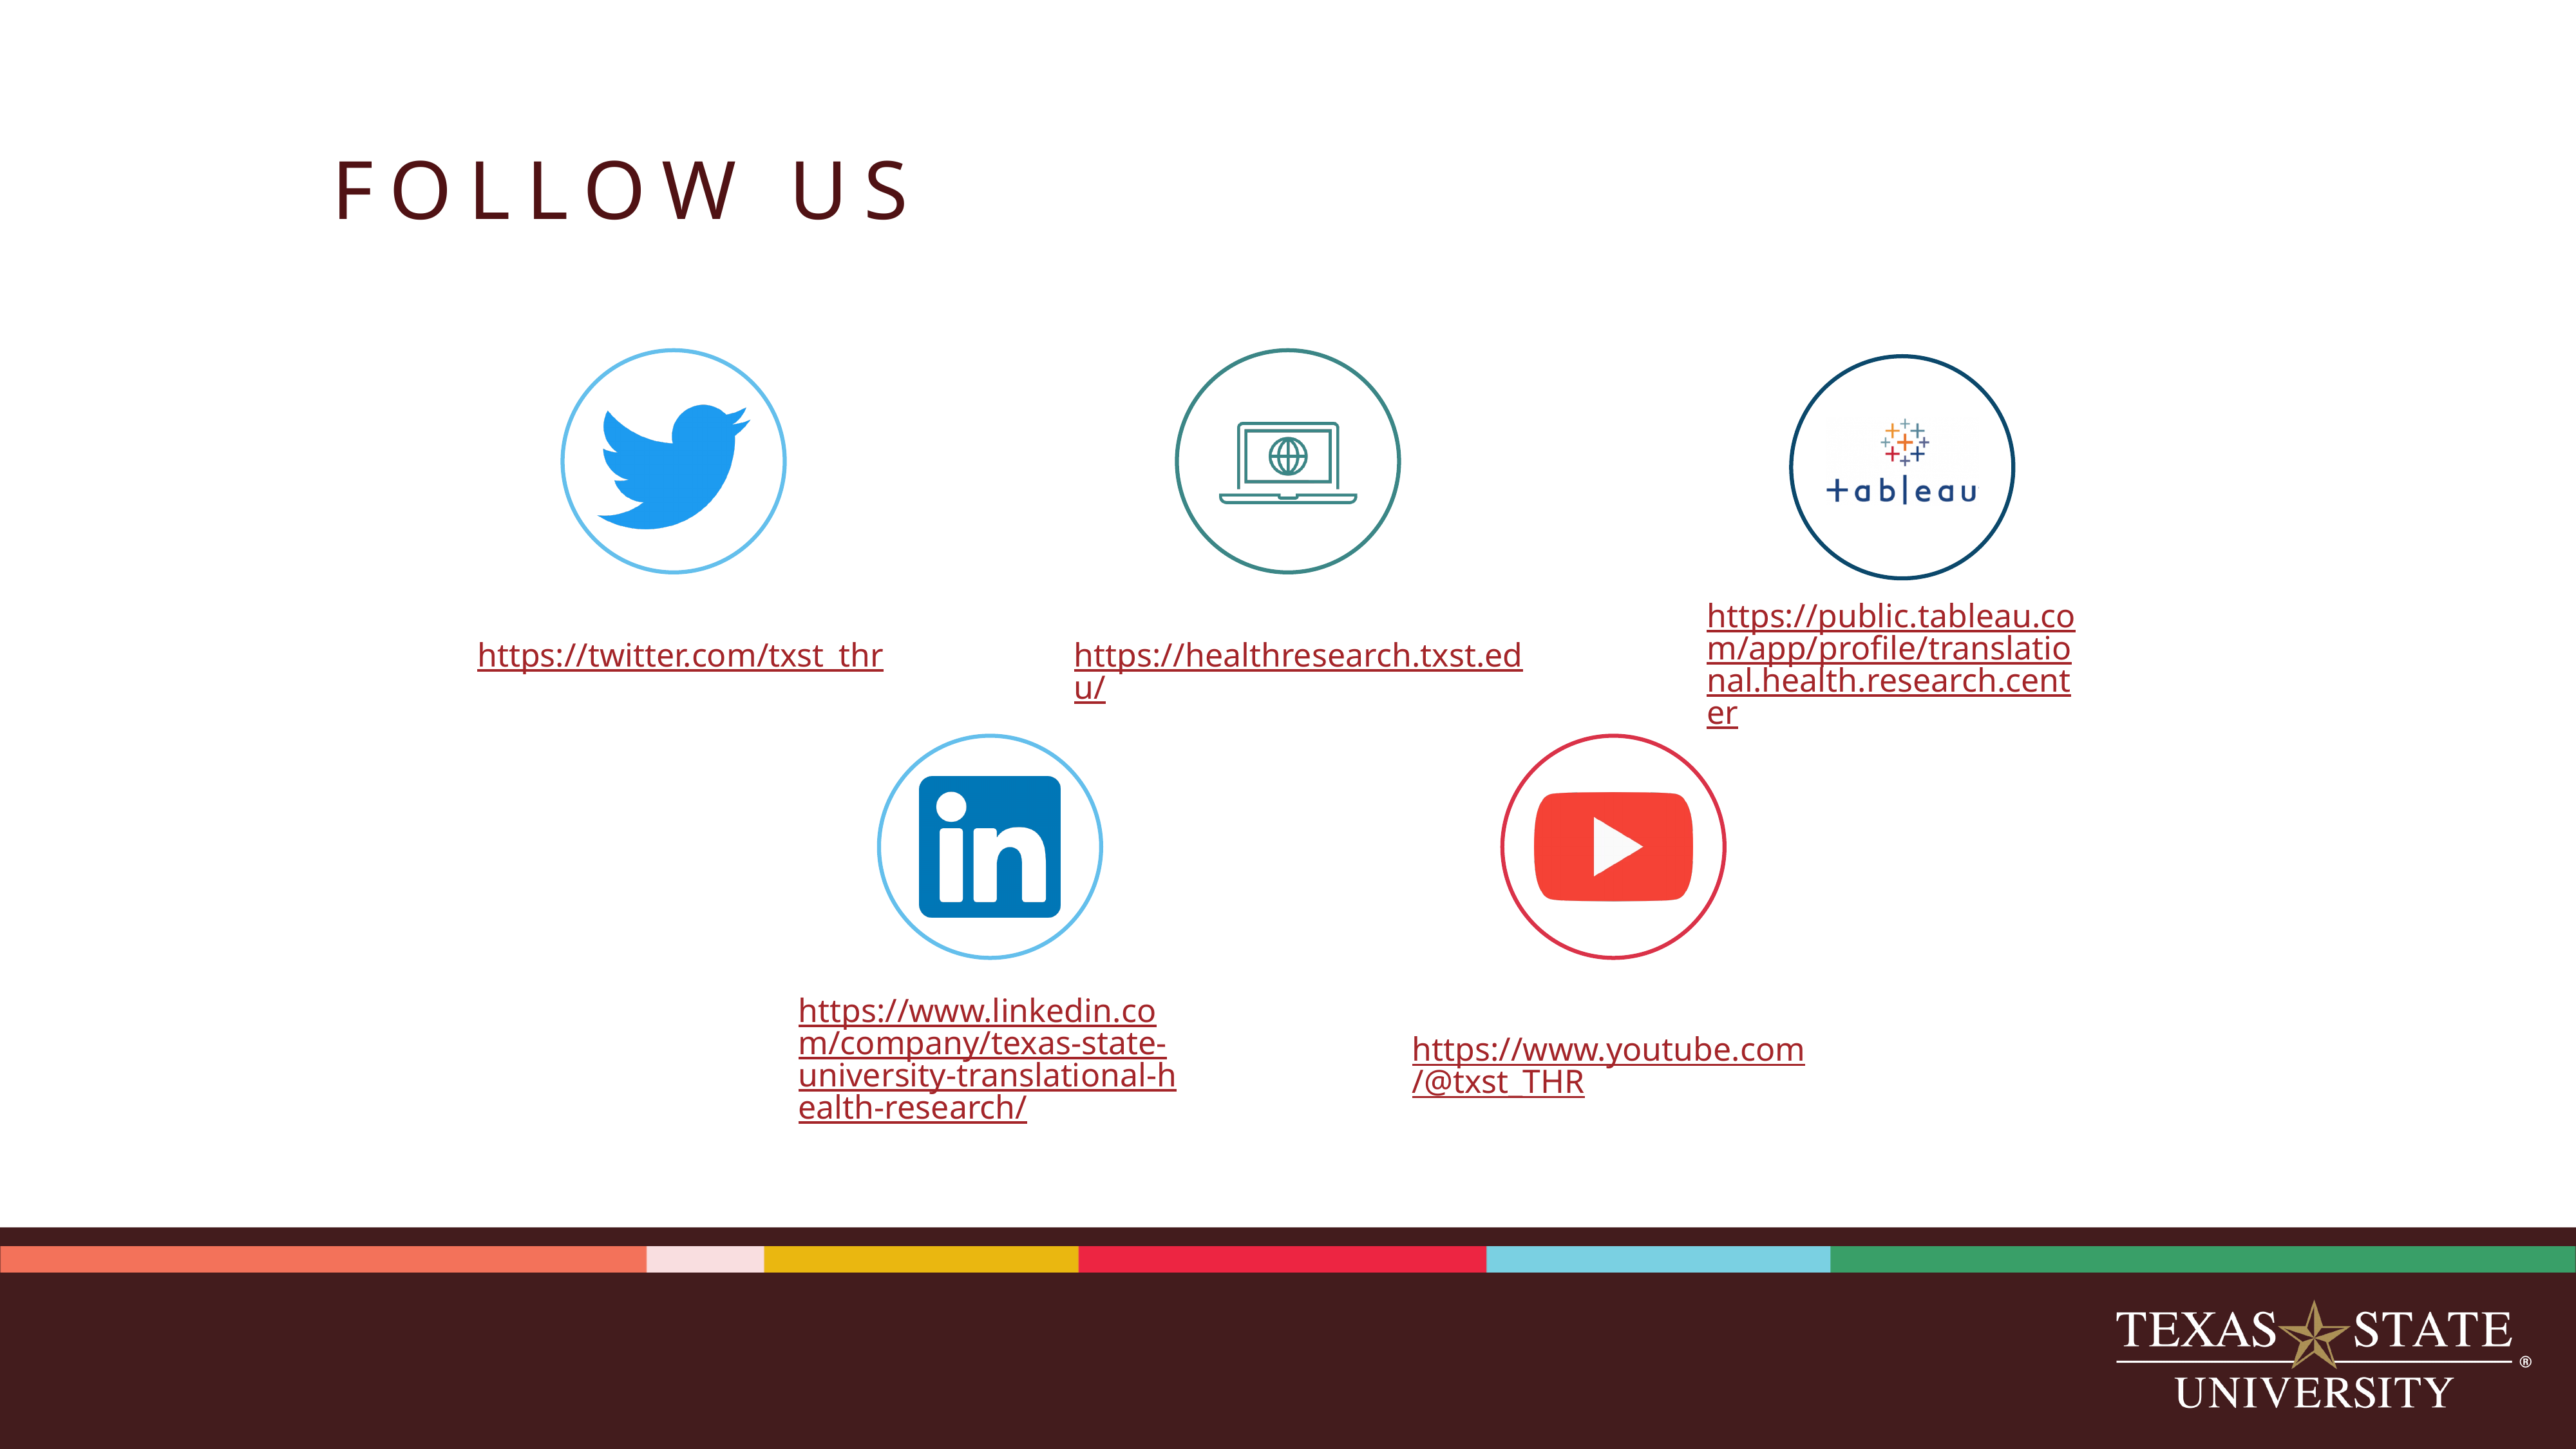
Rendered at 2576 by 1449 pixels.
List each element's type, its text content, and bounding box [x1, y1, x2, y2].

picture [919, 908, 927, 918]
picture [0, 1246, 2576, 1449]
picture [596, 404, 751, 531]
text_box https://twitter.com/txst_thr [439, 629, 930, 683]
text_box [1535, 735, 1692, 767]
picture [1053, 910, 1061, 918]
picture [940, 829, 963, 902]
text_box https://www.youtube.com/@txst_THR [1402, 1024, 1824, 1117]
title FOLLOW US [322, 144, 2254, 266]
picture [1534, 767, 1693, 927]
picture [936, 792, 966, 822]
picture [1216, 390, 1360, 534]
text_box https://public.tableau.com/app/profile/translational.health.research.center [1697, 591, 2096, 683]
picture [974, 828, 1046, 902]
text_box [1176, 349, 1400, 573]
text_box [1535, 927, 1692, 959]
picture [919, 776, 929, 786]
text_box https://www.linkedin.com/company/texas-state-university-translational-health-research/ [788, 985, 1191, 1077]
text_box [1501, 768, 1534, 925]
text_box https://healthresearch.txst.edu/ [1065, 629, 1551, 722]
text_box [562, 349, 786, 573]
picture [1051, 776, 1061, 784]
text_box [1790, 355, 2014, 580]
text_box [878, 735, 1102, 959]
picture [1826, 391, 1979, 544]
text_box [1693, 768, 1725, 925]
